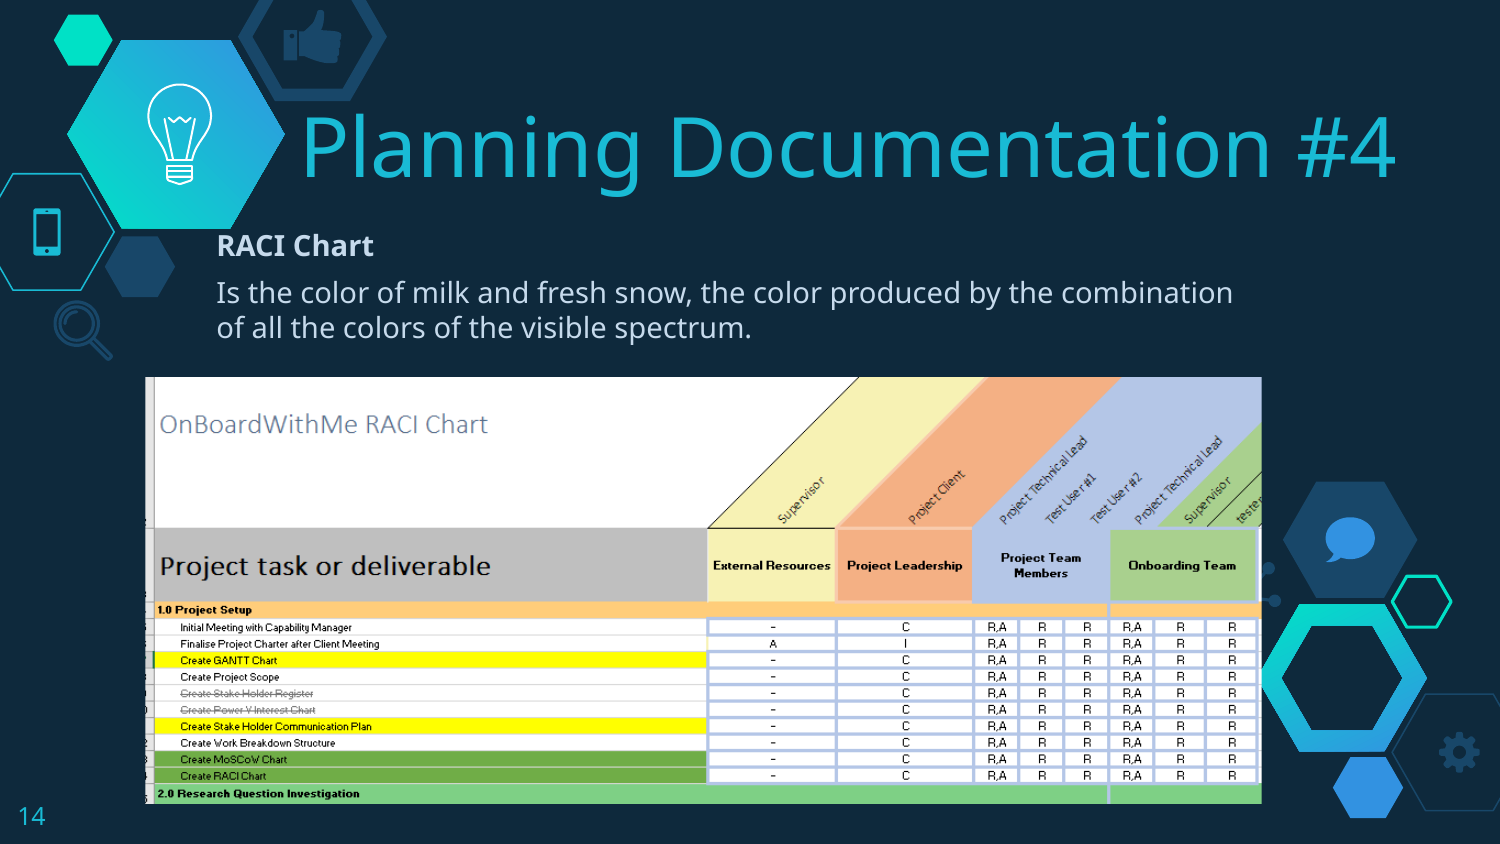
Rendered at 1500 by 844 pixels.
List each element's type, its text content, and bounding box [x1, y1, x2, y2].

slide_number 14 [2, 785, 93, 844]
list RACI Chart Is the color of milk and fresh snow, the color produced by the combination of all the colors of the visible spectrum. [201, 212, 1253, 305]
title Planning Documentation #4 [284, 103, 1500, 210]
picture [144, 377, 1262, 804]
